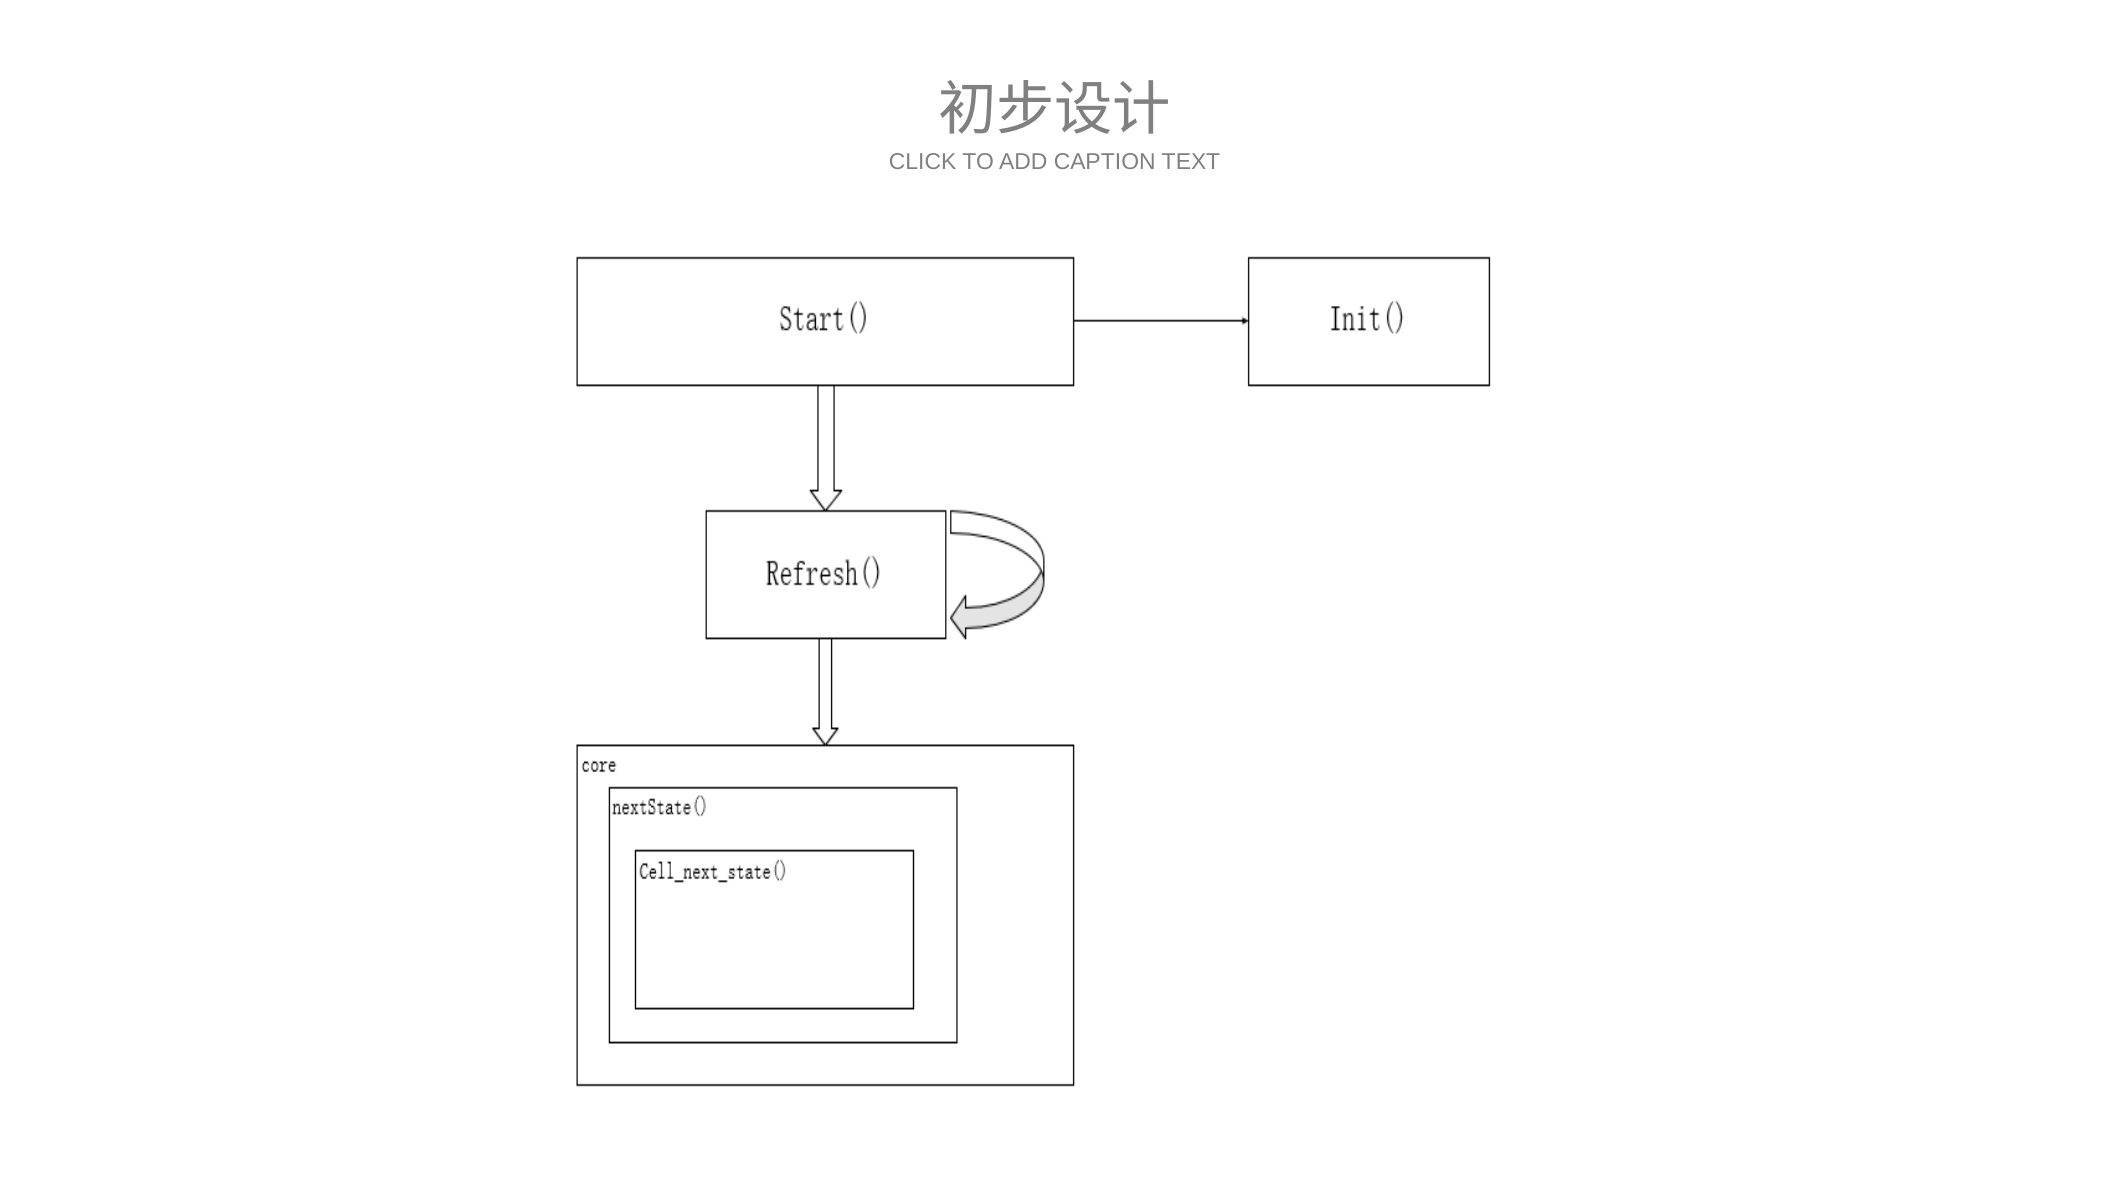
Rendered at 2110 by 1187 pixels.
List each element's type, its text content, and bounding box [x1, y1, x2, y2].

text_box CLICK TO ADD CAPTION TEXT [865, 146, 1245, 174]
text_box [526, 198, 1583, 1145]
text_box 初步设计 [865, 71, 1245, 142]
